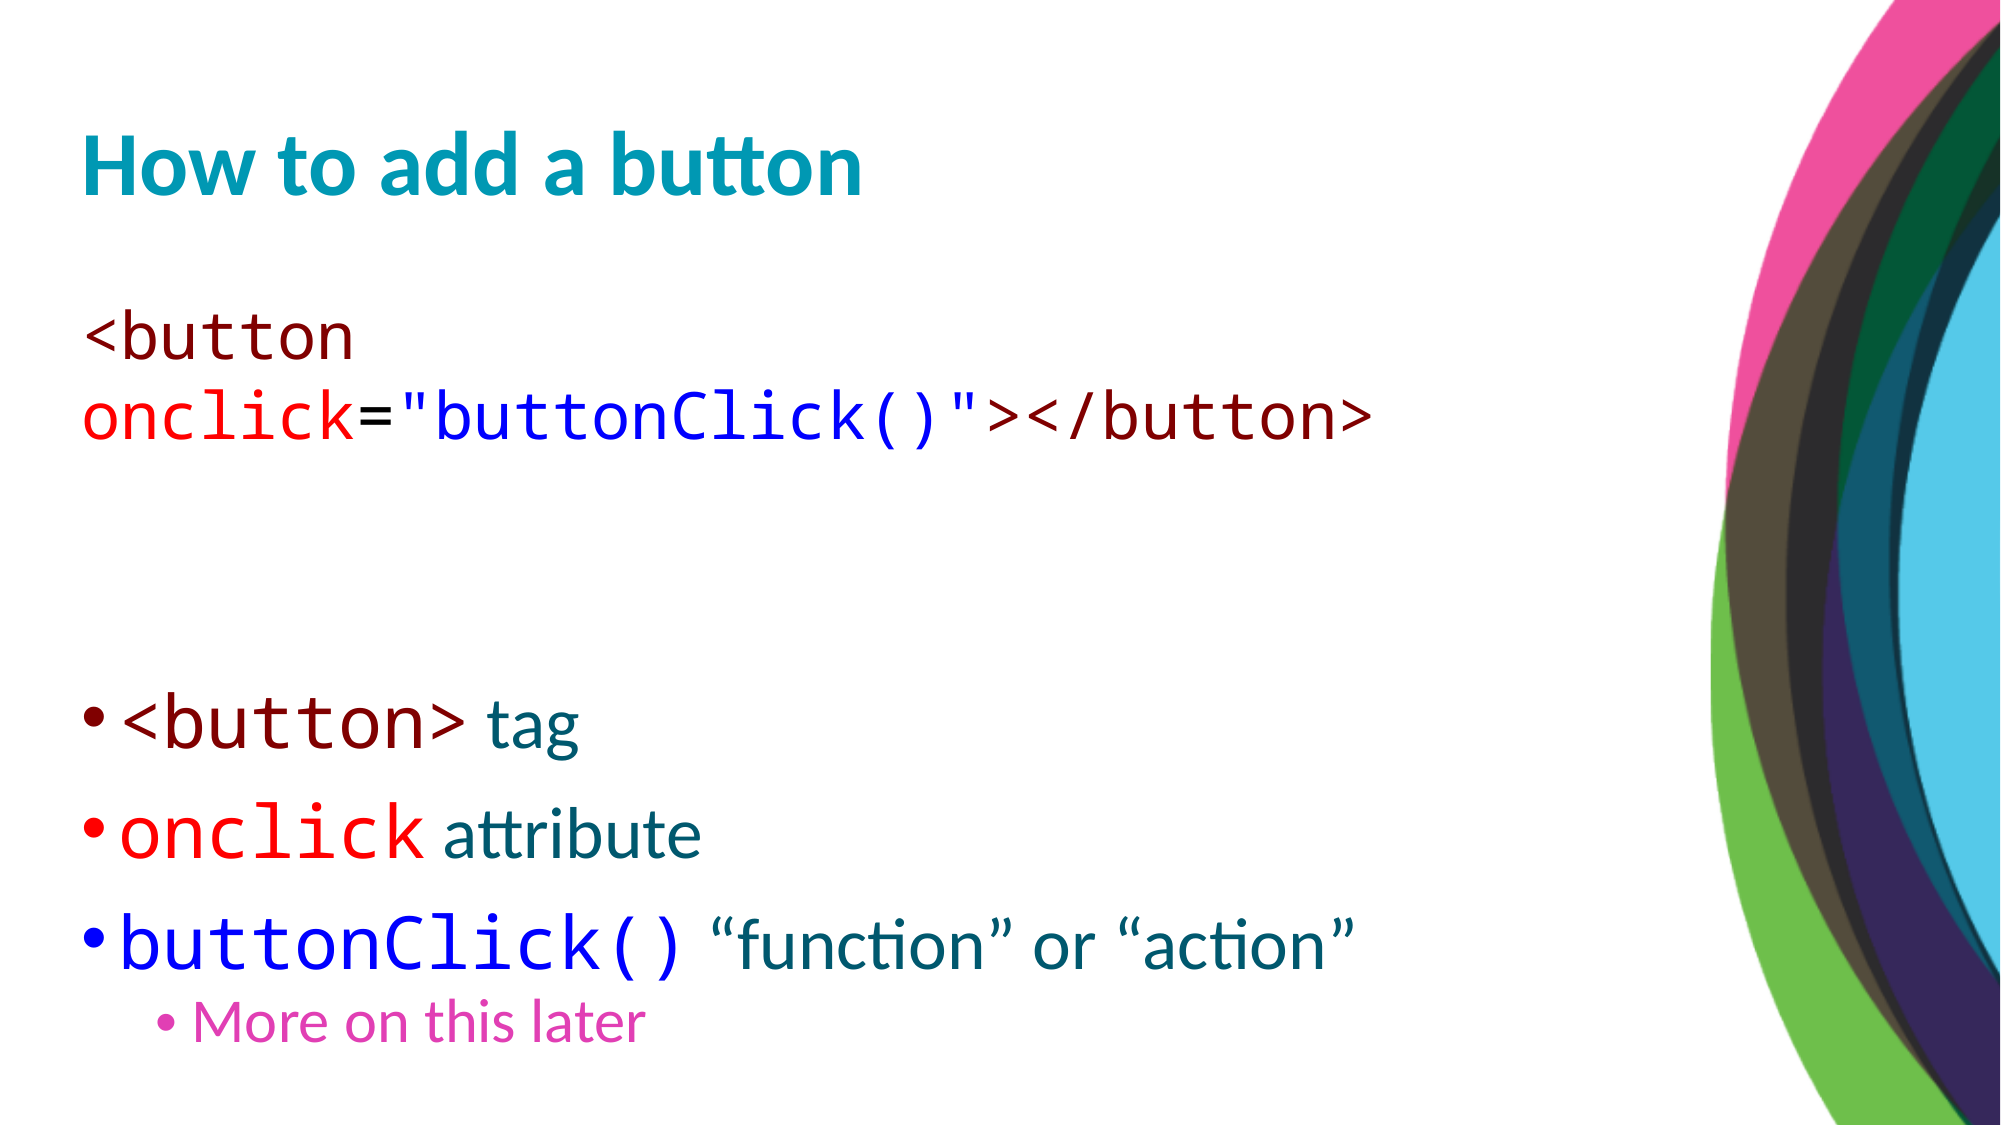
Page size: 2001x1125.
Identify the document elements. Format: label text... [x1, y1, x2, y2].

list How to add a button [66, 121, 1650, 260]
picture [1711, 0, 2001, 1125]
list <button onclick="buttonClick()"></button> <button> tag onclick attribute buttonClick() “function” or “action” More on this later [66, 288, 1650, 1065]
